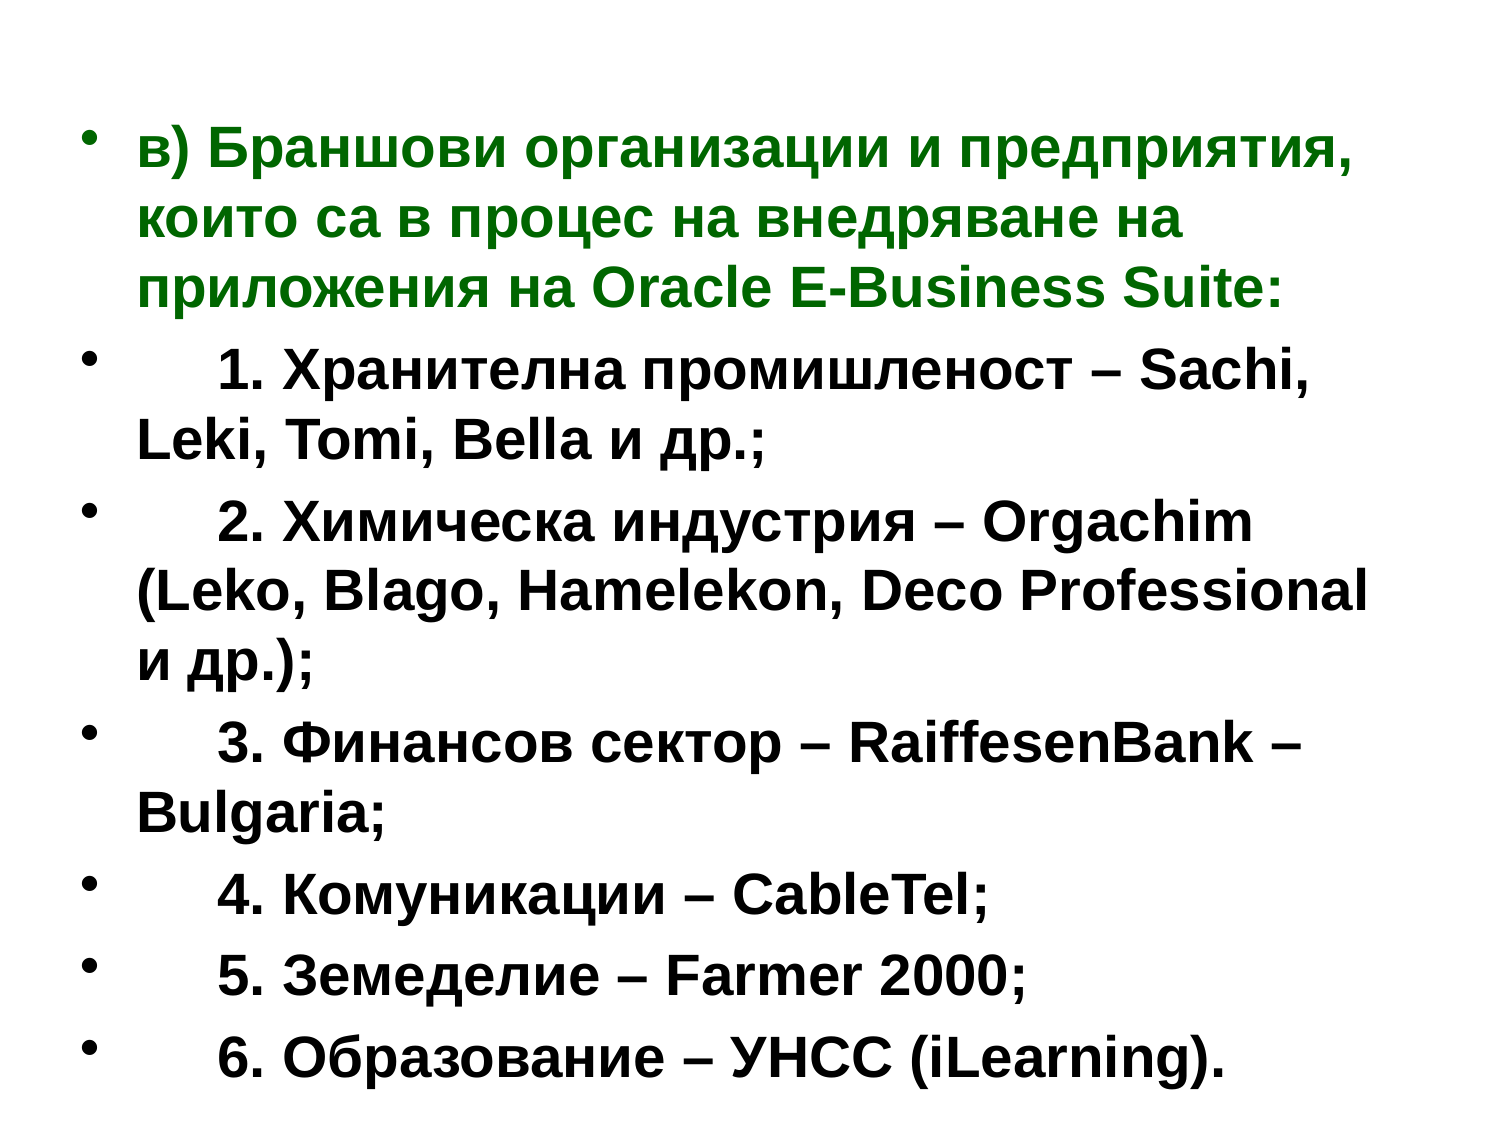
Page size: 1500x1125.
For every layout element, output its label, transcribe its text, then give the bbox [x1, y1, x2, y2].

list в) Браншови организации и предприятия, които са в процес на внедряване на приложения на Oracle E-Business Suite: 1. Хранителна промишленост – Sachi, Leki, Tomi, Bella и др.; 2. Химическа индустрия – Orgachim (Leko, Blago, Hamelekon, Deco Professional и др.); 3. Финансов сектор – RaiffesenBank – Bulgaria; 4. Комуникации – CableTel; 5. Земеделие – Farmer 2000; 6. Образование – УНСС (iLearning). [64, 101, 1436, 1047]
